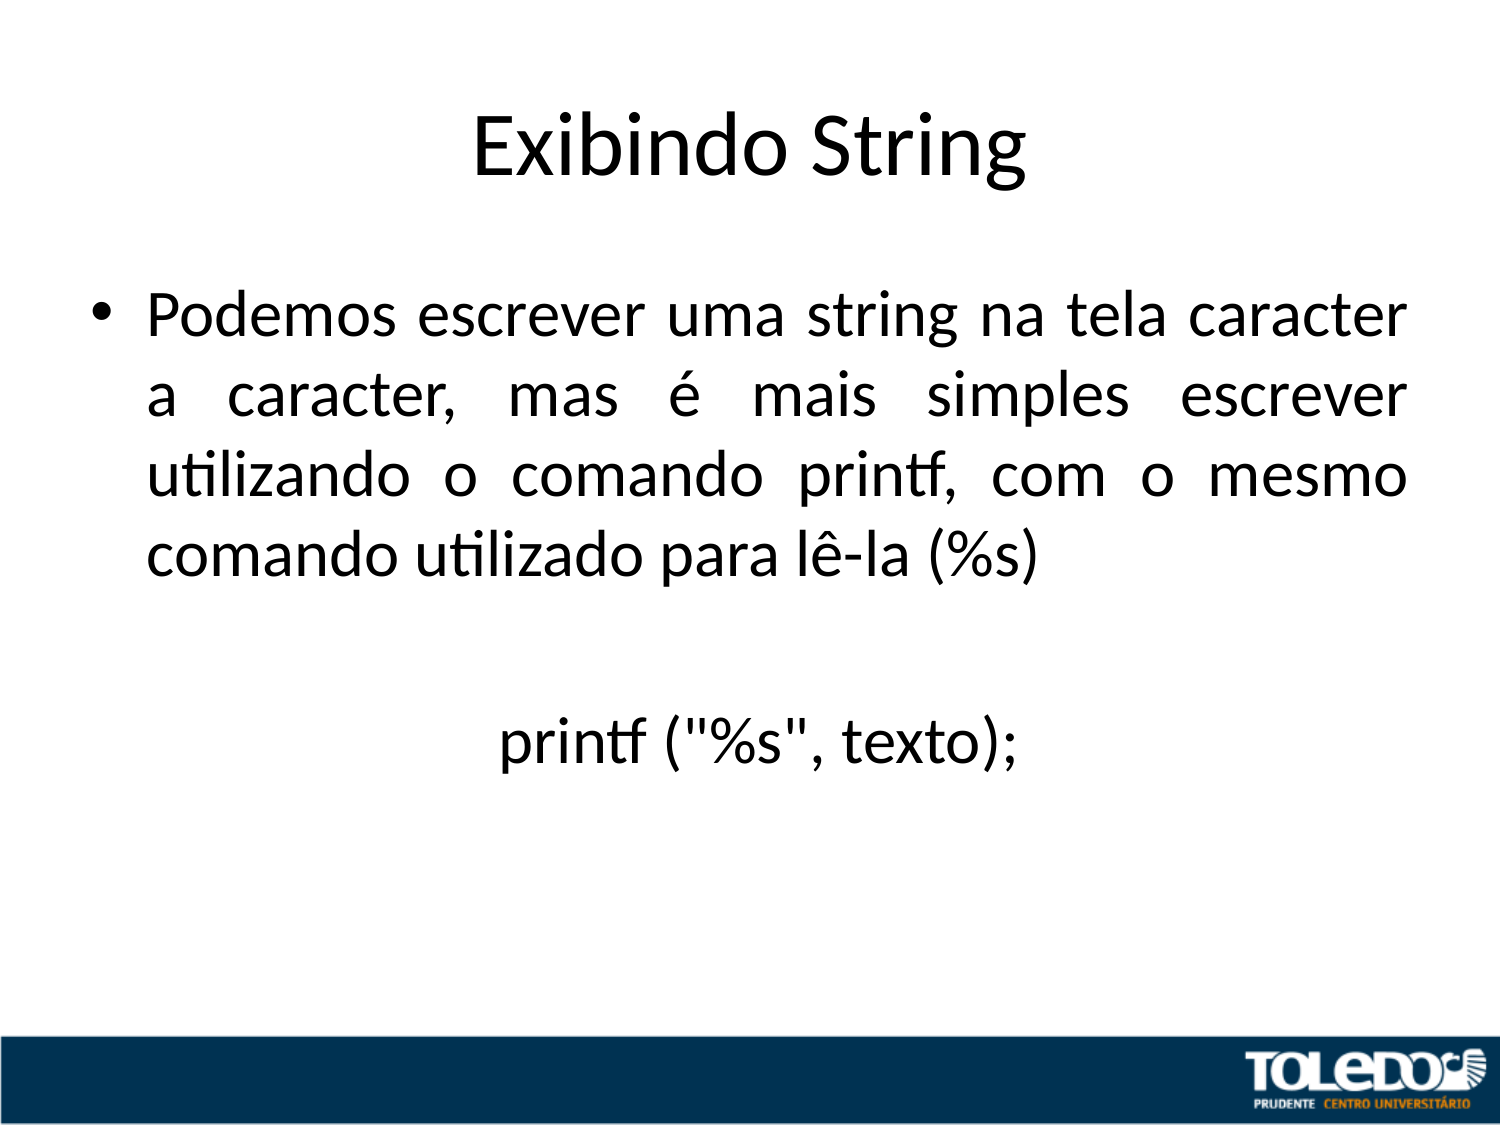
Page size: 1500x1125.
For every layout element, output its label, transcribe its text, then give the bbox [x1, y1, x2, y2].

title Exibindo String [75, 45, 1425, 233]
list Podemos escrever uma string na tela caracter a caracter, mas é mais simples escrever utilizando o comando printf, com o mesmo comando utilizado para lê-la (%s) printf ("%s", texto); [75, 262, 1425, 1005]
picture [0, 0, 1500, 1125]
